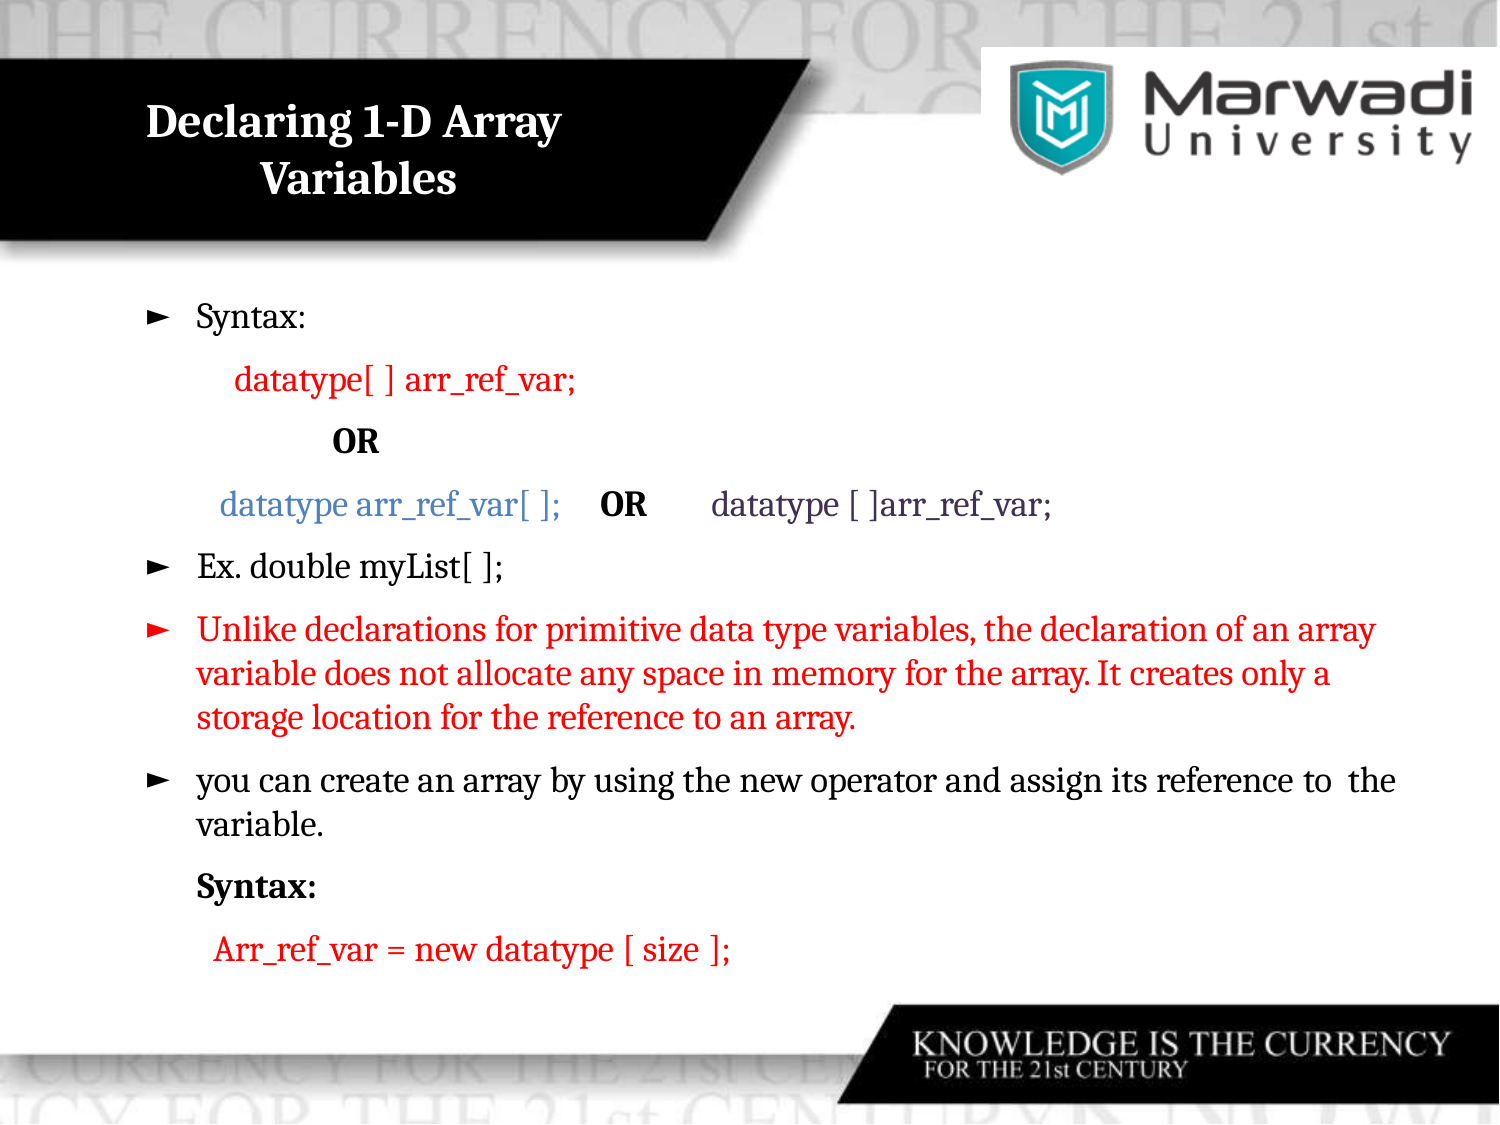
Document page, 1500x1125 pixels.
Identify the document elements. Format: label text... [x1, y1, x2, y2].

text_box Syntax: datatype[ ] arr_ref_var; OR datatype arr_ref_var[ ]; OR datatype [ ]arr_ref_var; Ex. double myList[ ]; Unlike declarations for primitive data type variables, the declaration of an array variable does not allocate any space in memory for the array. It creates only a storage location for the reference to an array. you can create an array by using the new operator and assign its reference to the variable. Syntax: Arr_ref_var = new datatype [ size ]; [145, 272, 1445, 969]
picture [0, 0, 1500, 1124]
title Declaring 1-D Array Variables [143, 87, 583, 278]
